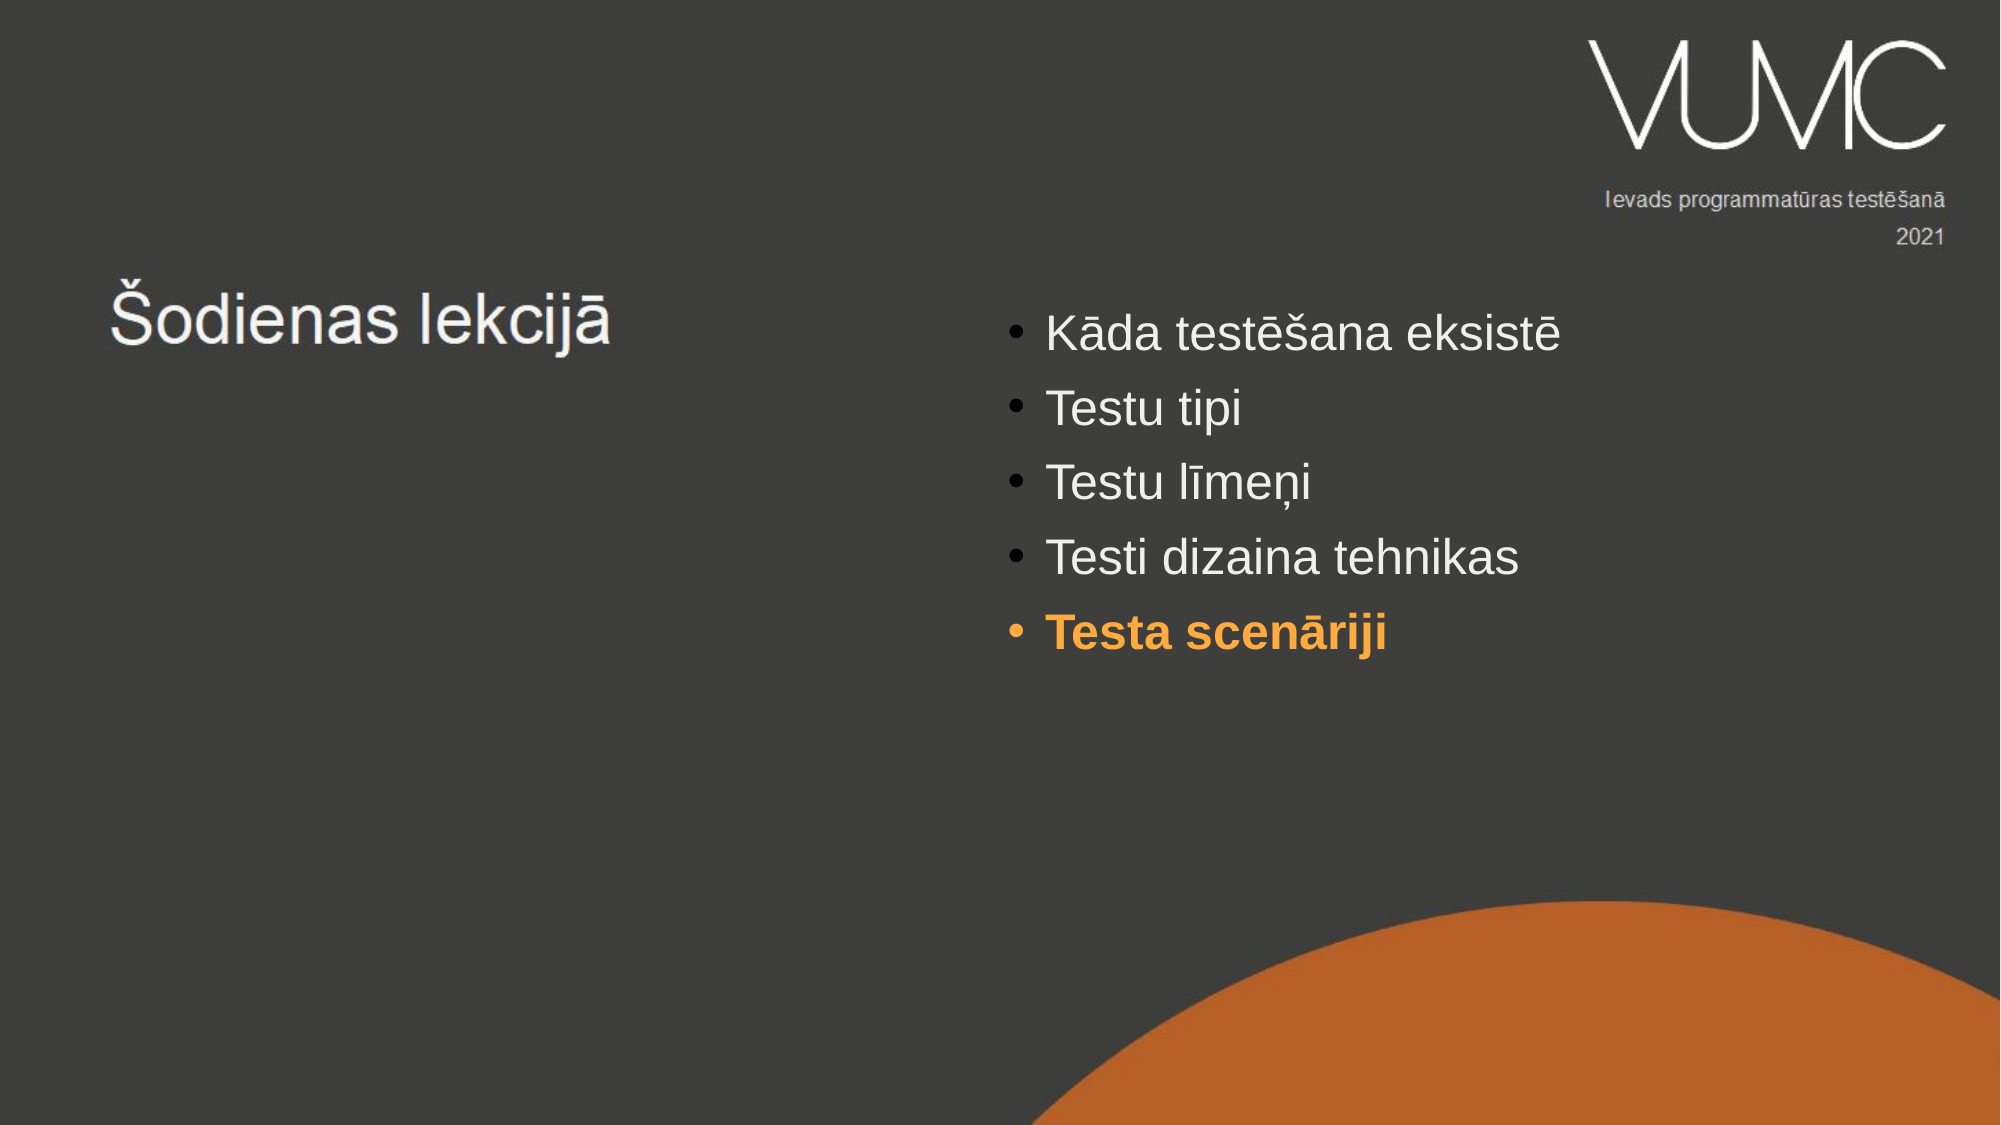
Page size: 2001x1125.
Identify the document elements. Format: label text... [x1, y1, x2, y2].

list Kāda testēšana eksistē Testu tipi Testu līmeņi Testi dizaina tehnikas Testa scenāriji [992, 299, 1863, 1014]
picture [0, 0, 2001, 1125]
